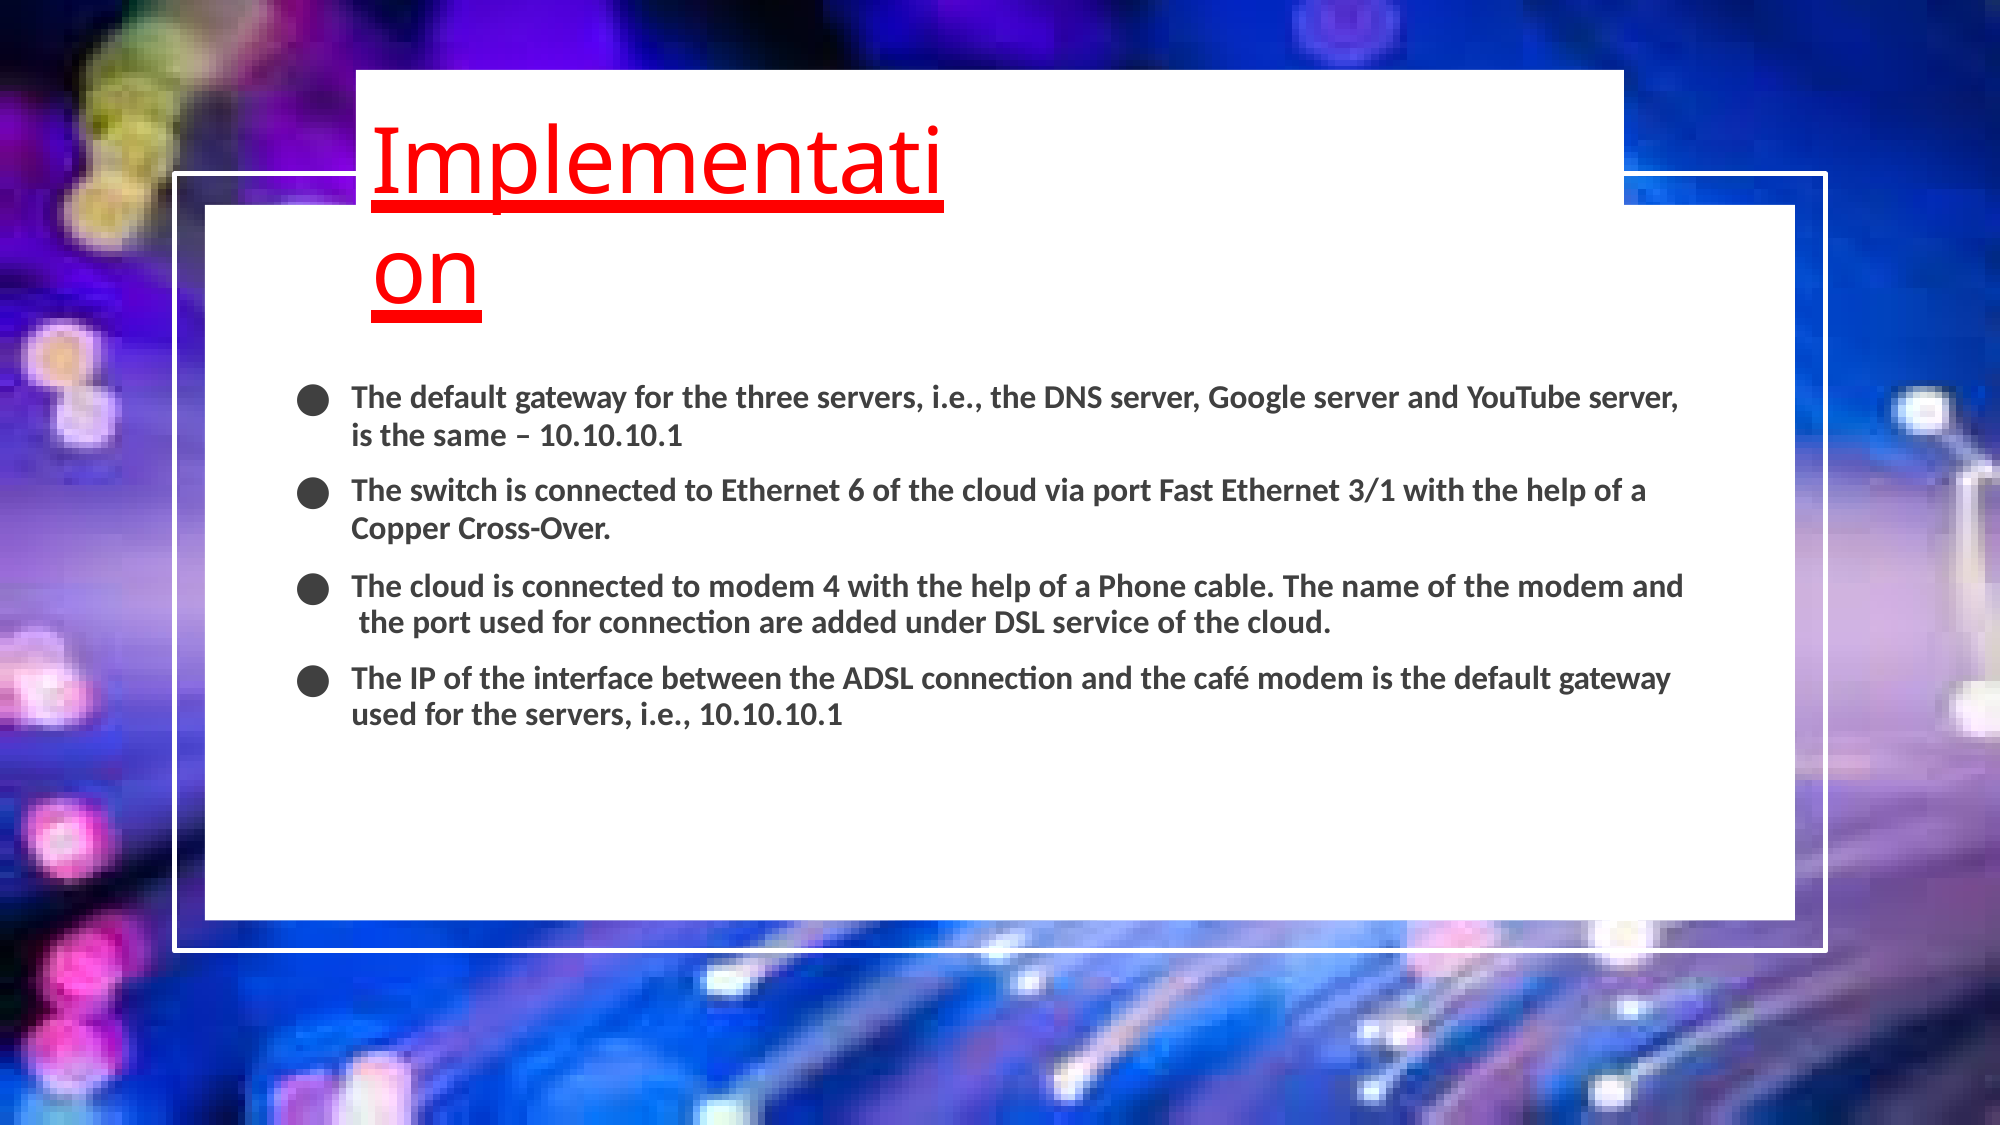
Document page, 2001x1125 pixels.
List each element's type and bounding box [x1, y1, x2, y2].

text_box [0, 0, 2000, 1125]
